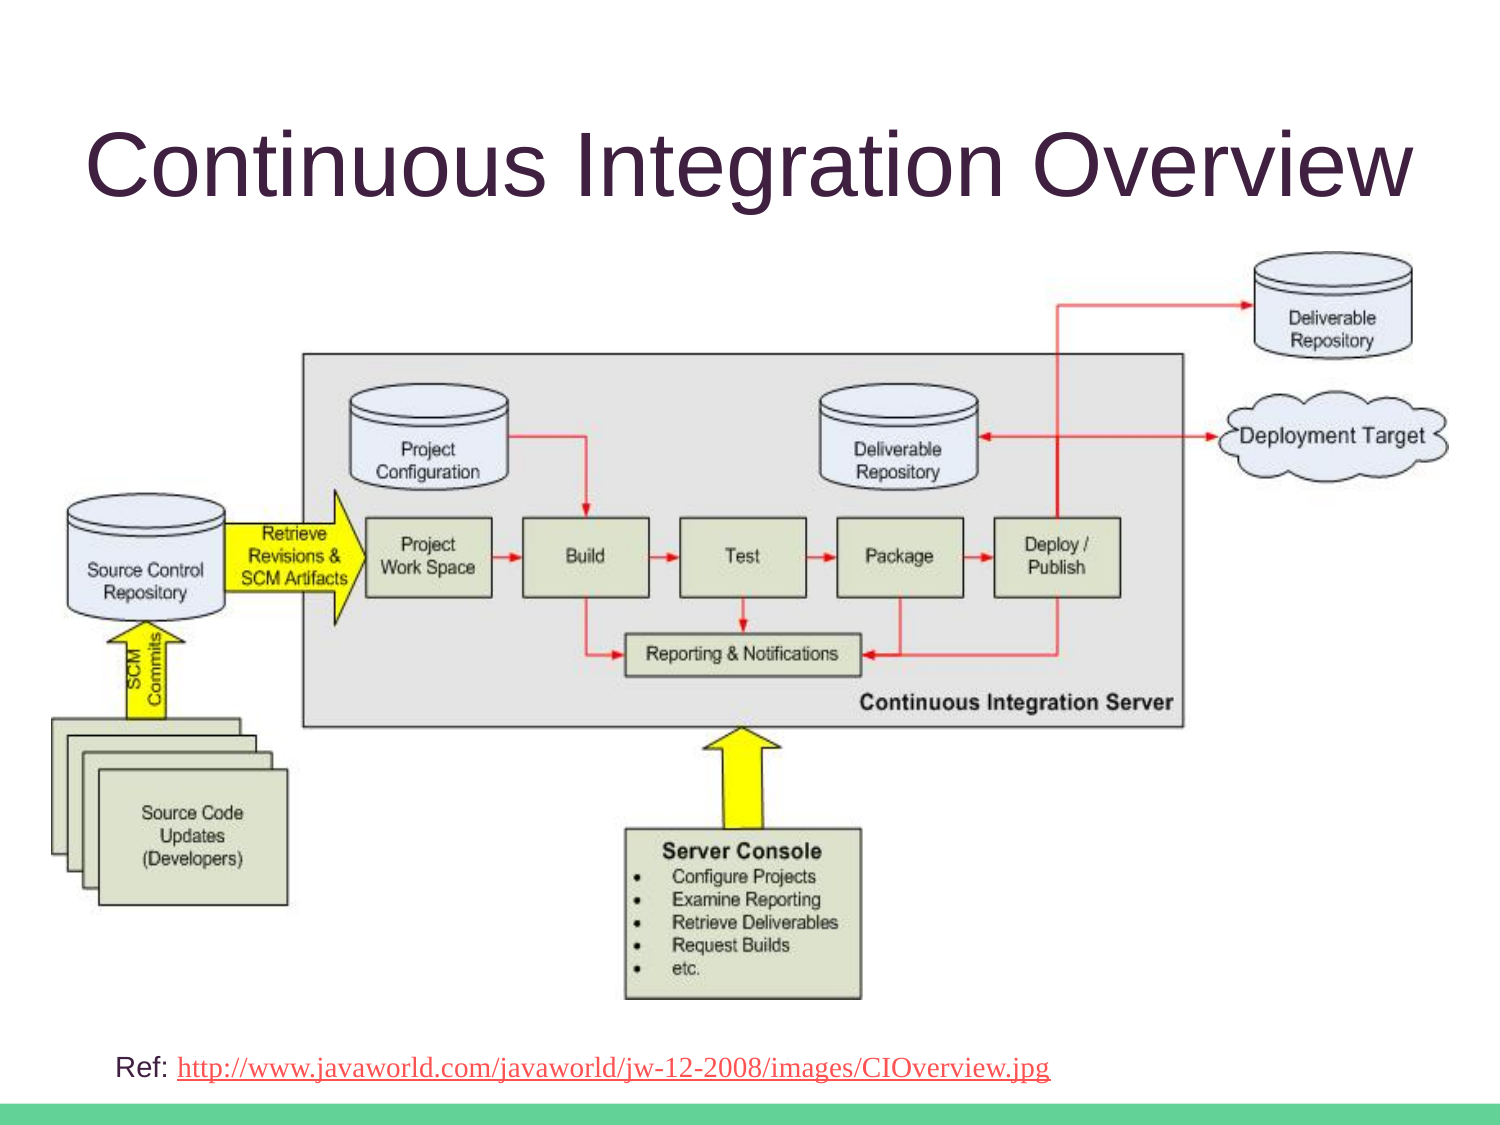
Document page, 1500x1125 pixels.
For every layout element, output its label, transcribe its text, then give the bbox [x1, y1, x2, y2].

title Continuous Integration Overview [51, 97, 1449, 223]
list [50, 251, 1450, 1000]
text_box Ref: http://www.javaworld.com/javaworld/jw-12-2008/images/CIOverview.jpg [100, 1040, 1123, 1101]
